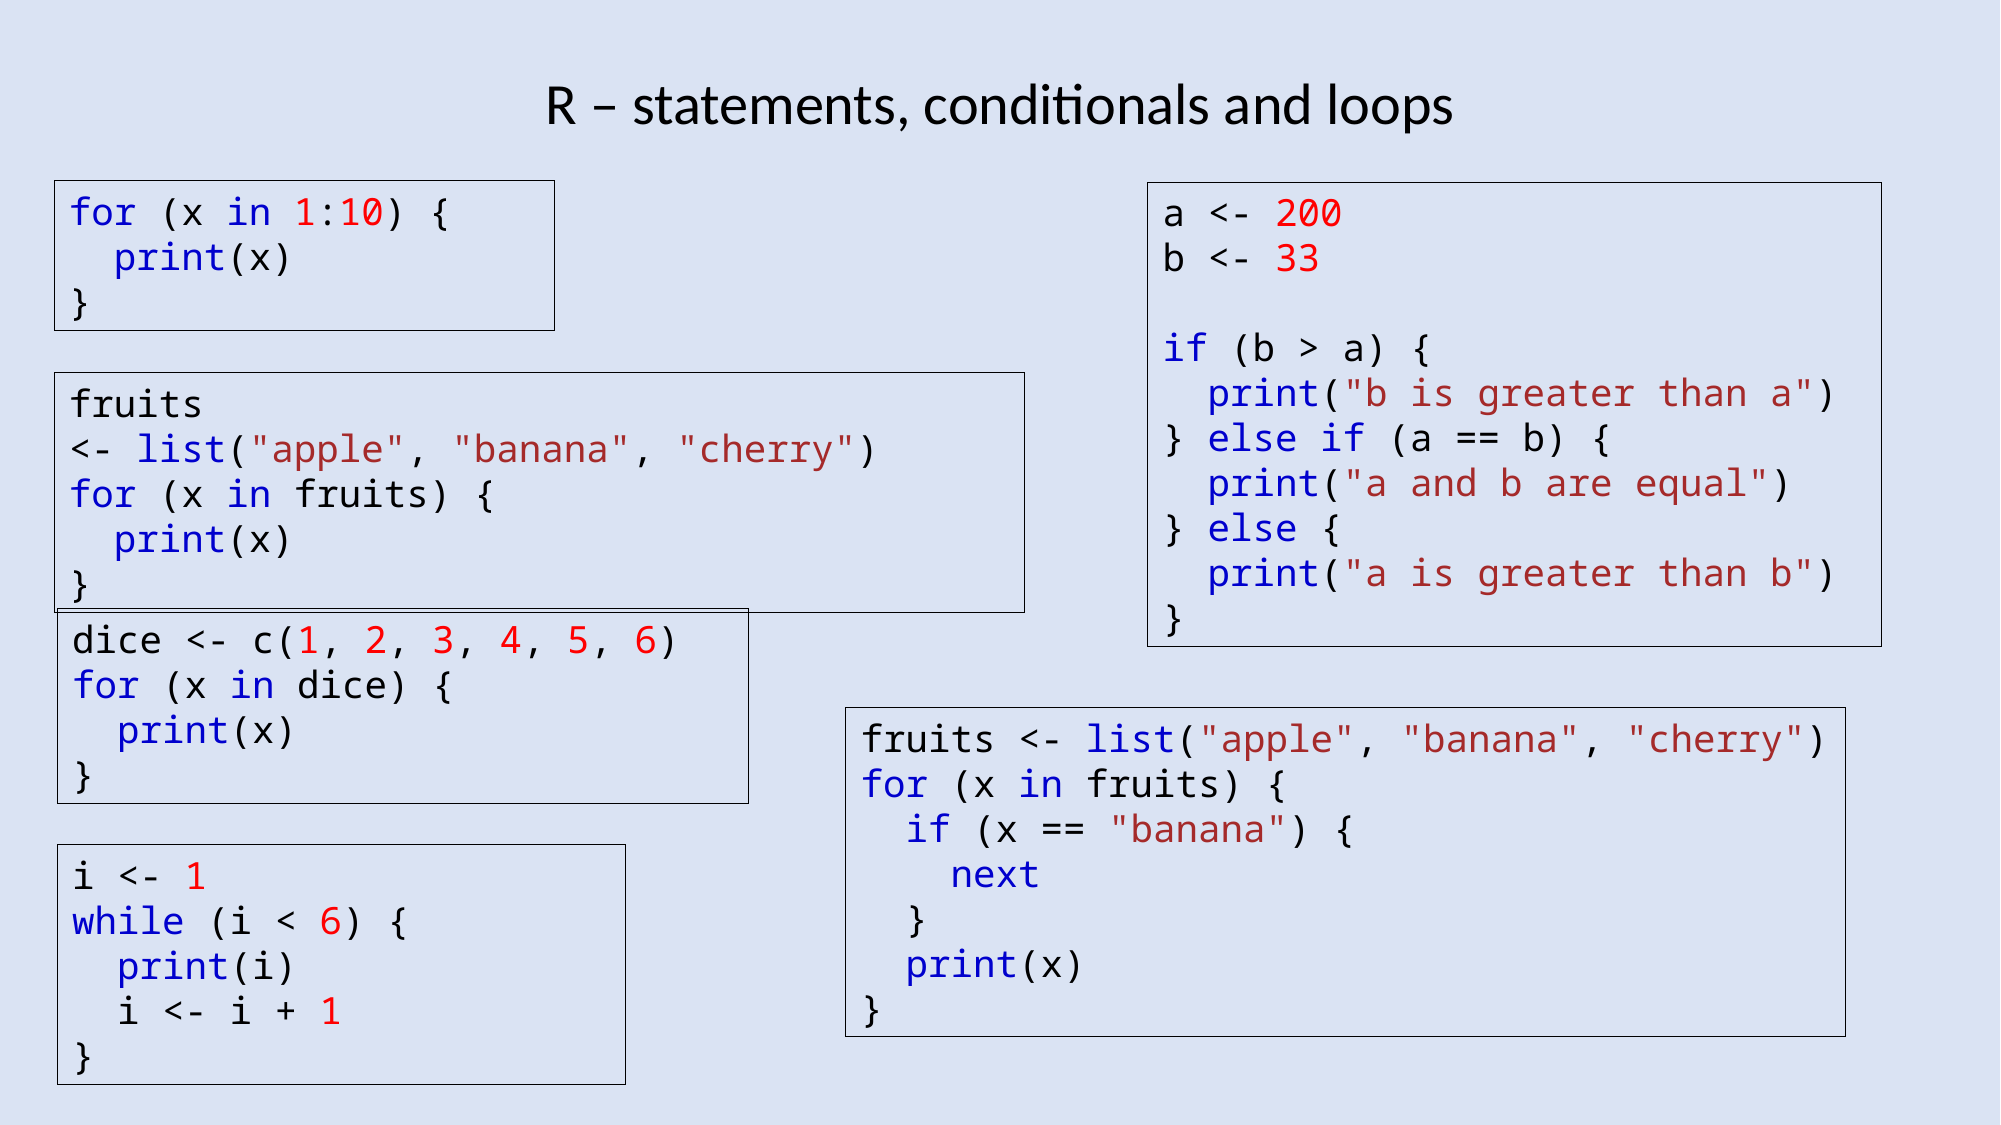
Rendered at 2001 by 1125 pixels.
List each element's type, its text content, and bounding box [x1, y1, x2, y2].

text_box R – statements, conditionals and loops [530, 58, 1470, 144]
text_box a <- 200 b <- 33 if (b > a) { print("b is greater than a") } else if (a == b) { print("a and b are equal") } else { print("a is greater than b") } [1147, 182, 1882, 647]
text_box dice <- c(1, 2, 3, 4, 5, 6) for (x in dice) { print(x) } [57, 608, 749, 804]
text_box fruits <- list("apple", "banana", "cherry") for (x in fruits) { if (x == "banana") { next } print(x) } [845, 707, 1846, 1037]
text_box i <- 1 while (i < 6) { print(i) i <- i + 1 } [57, 844, 626, 1085]
text_box for (x in 1:10) { print(x) } [54, 180, 555, 331]
text_box fruits <- list("apple", "banana", "cherry") for (x in fruits) { print(x) } [54, 372, 1025, 613]
